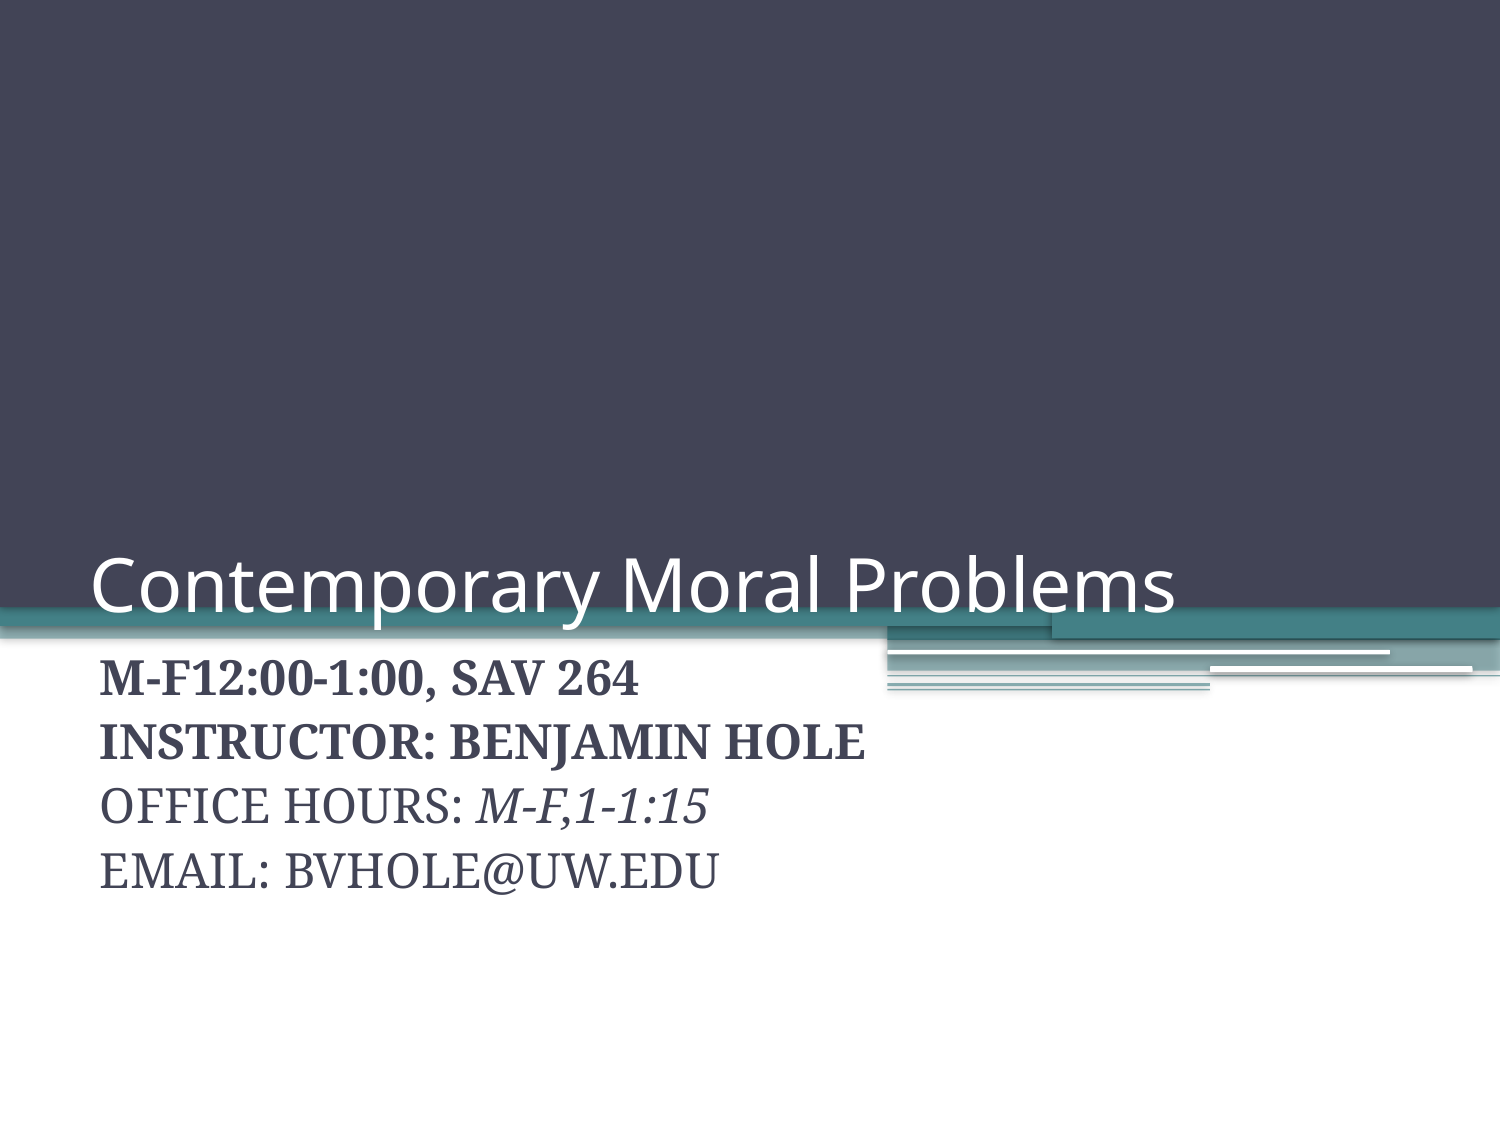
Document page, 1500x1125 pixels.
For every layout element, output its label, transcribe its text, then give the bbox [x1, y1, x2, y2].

title Contemporary Moral Problems [75, 394, 1463, 636]
subtitle M-F12:00-1:00, SAV 264 Instructor: Benjamin Hole Office Hours: M-F,1-1:15 Email: bvhole@uw.edu [75, 639, 888, 928]
